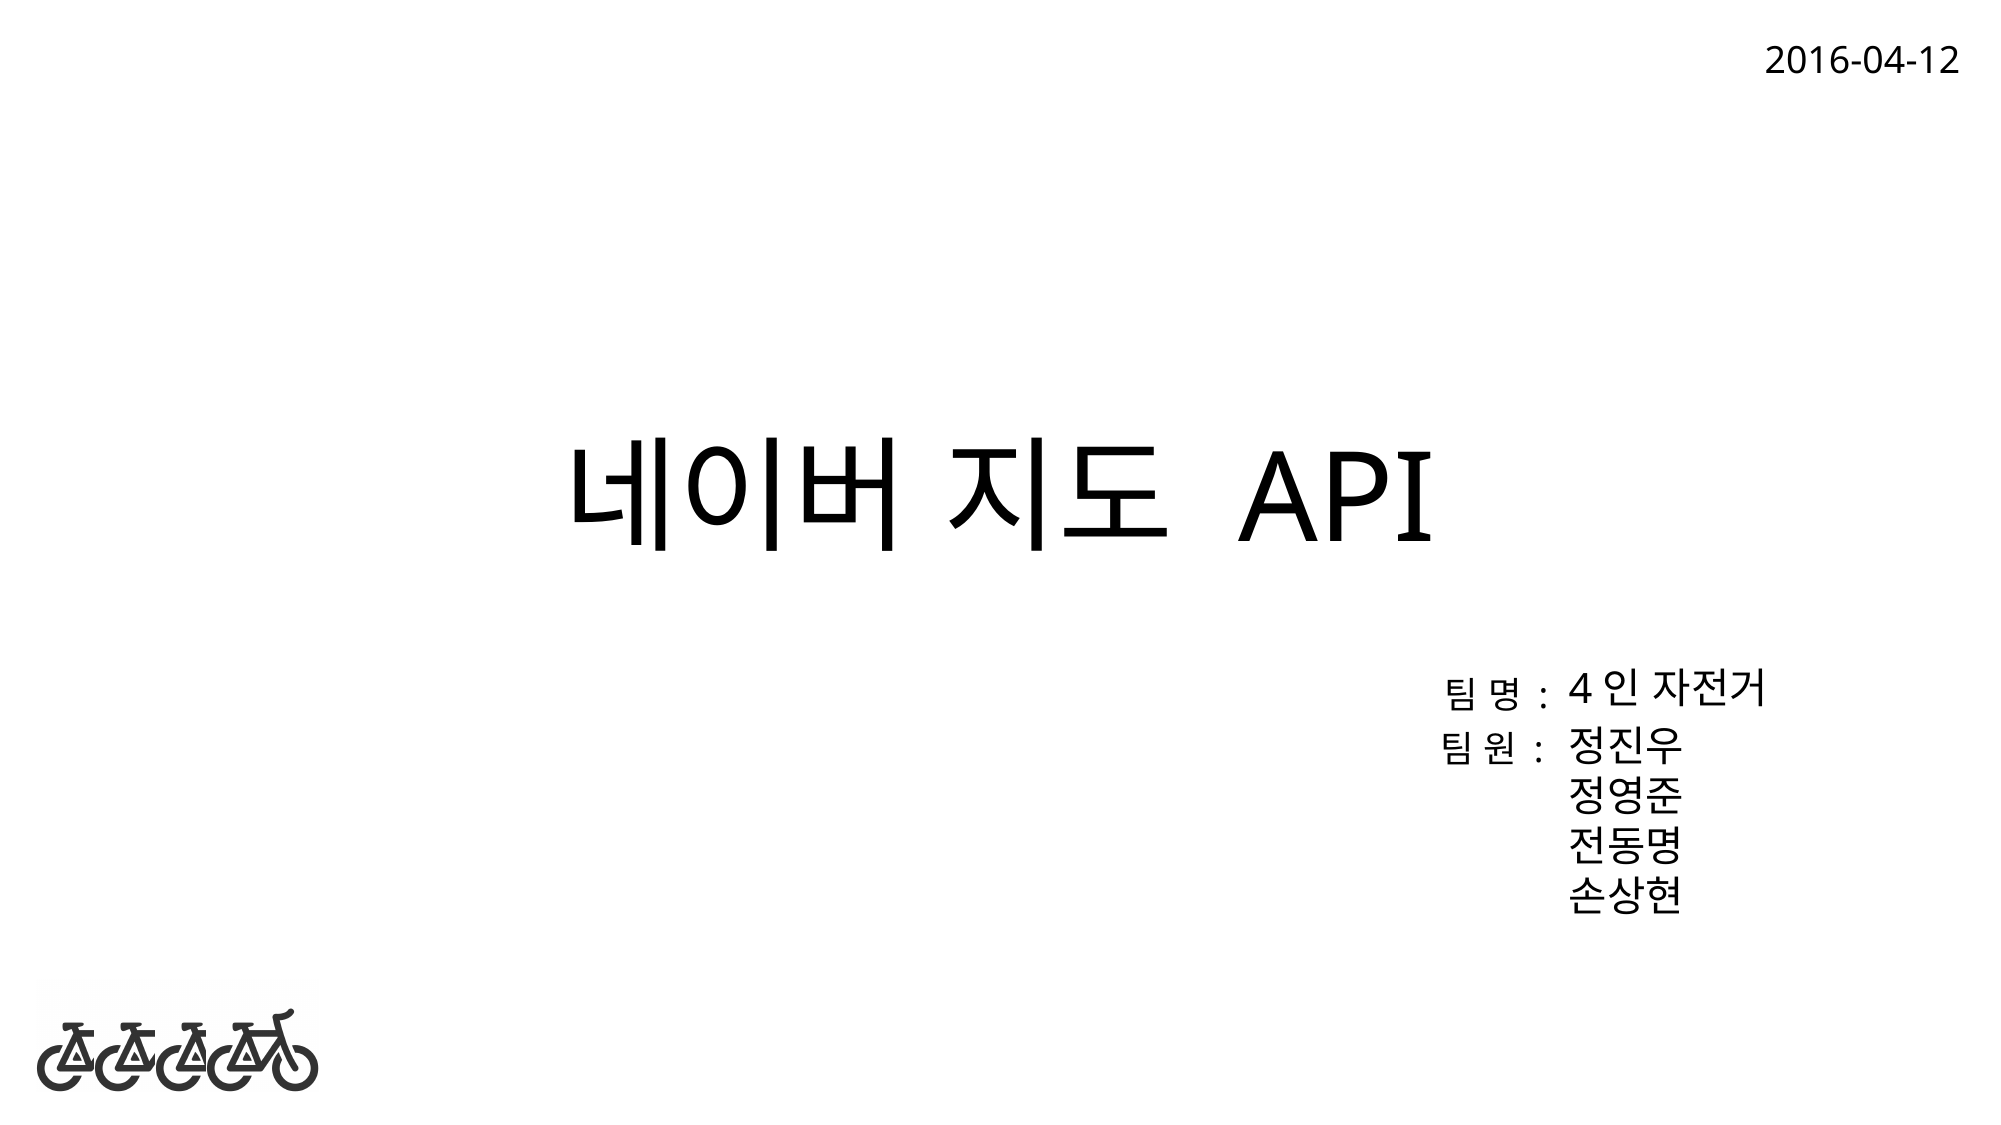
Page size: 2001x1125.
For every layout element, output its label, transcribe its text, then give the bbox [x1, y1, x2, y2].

text_box 2016-04-12 [1749, 28, 1977, 89]
subtitle 팀 명 : 팀 원 : [1418, 669, 1553, 780]
text_box 4인 자전거 정진우 정영준 전동명 손상현 [1553, 654, 1857, 927]
title 네이버 지도 API [249, 184, 1750, 576]
picture [36, 979, 319, 1092]
